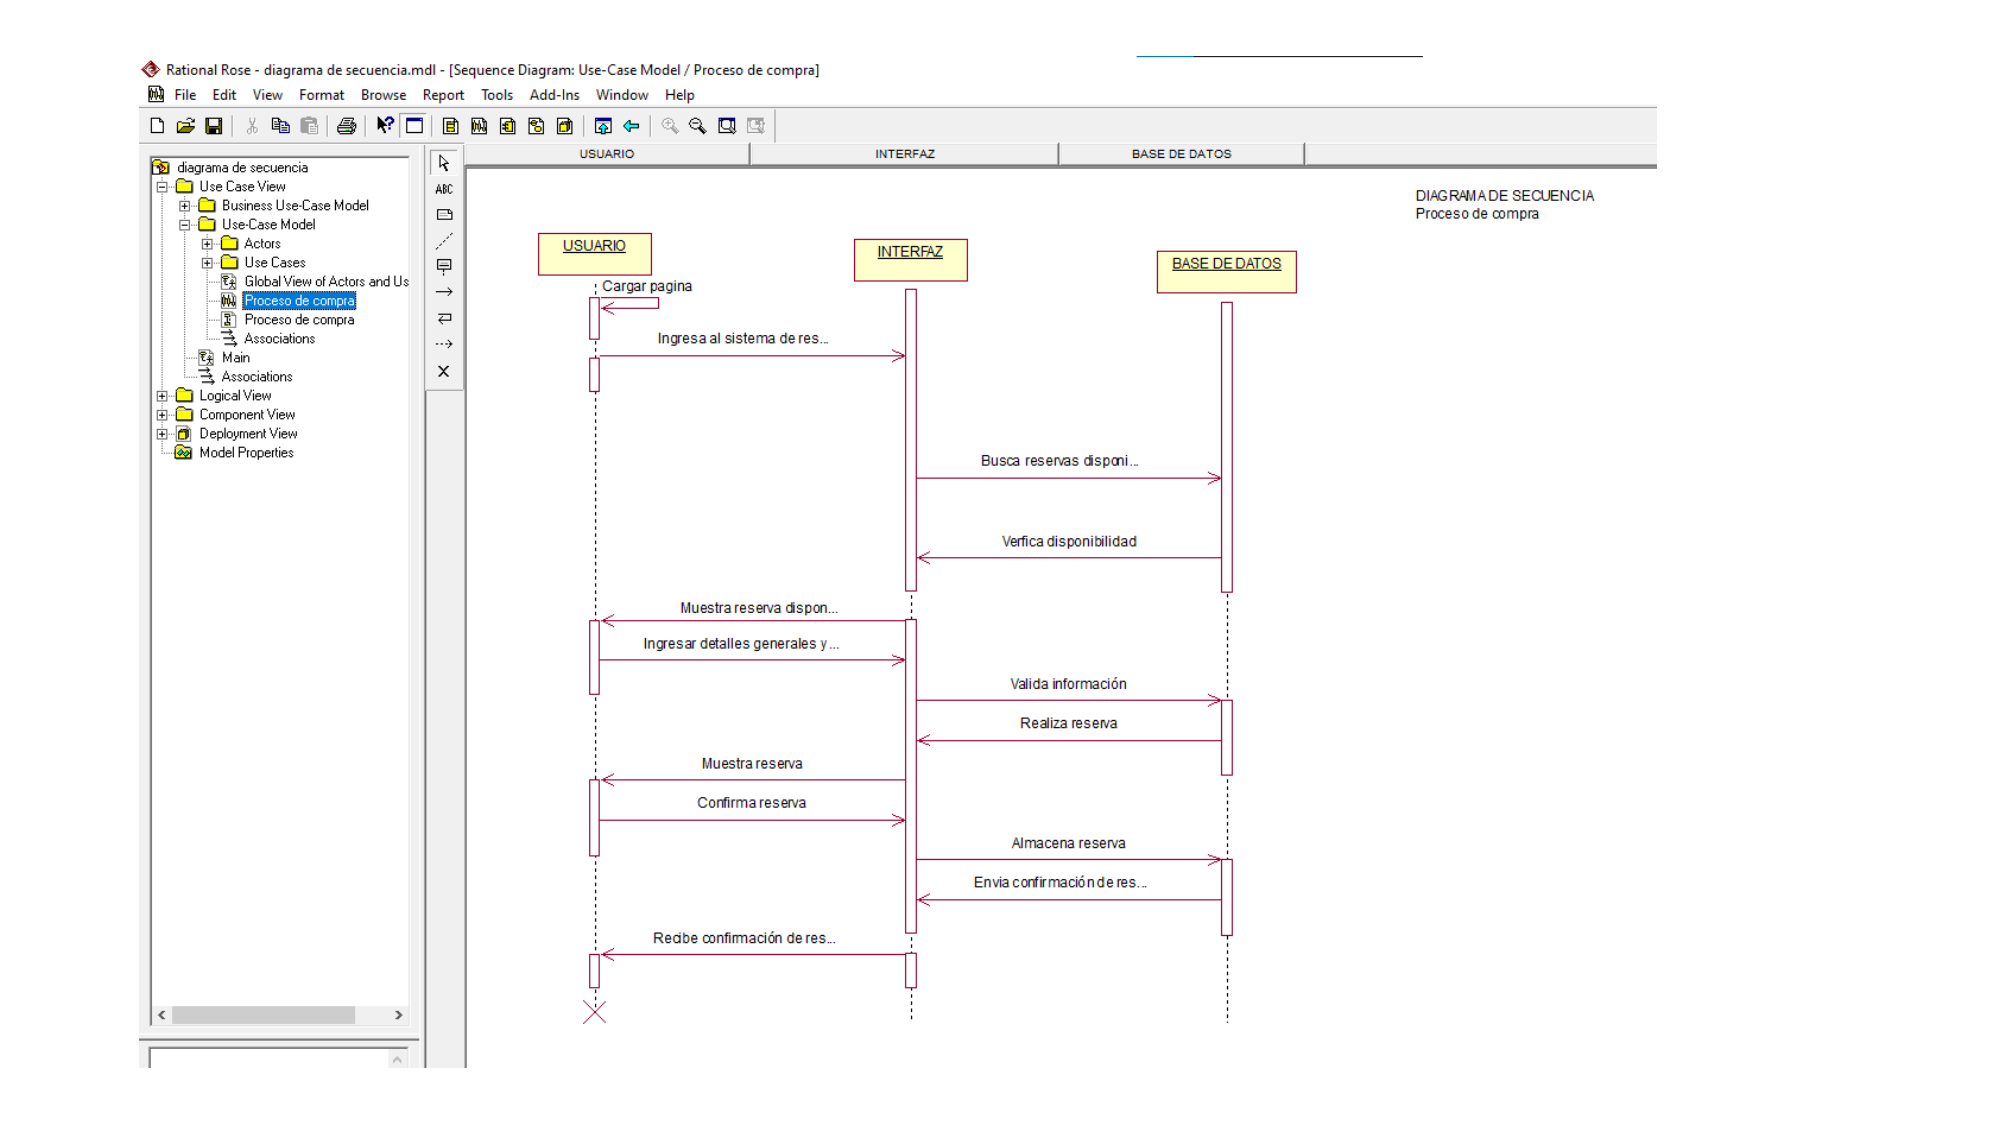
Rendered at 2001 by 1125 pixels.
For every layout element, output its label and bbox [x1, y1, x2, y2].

picture [139, 56, 1657, 1068]
